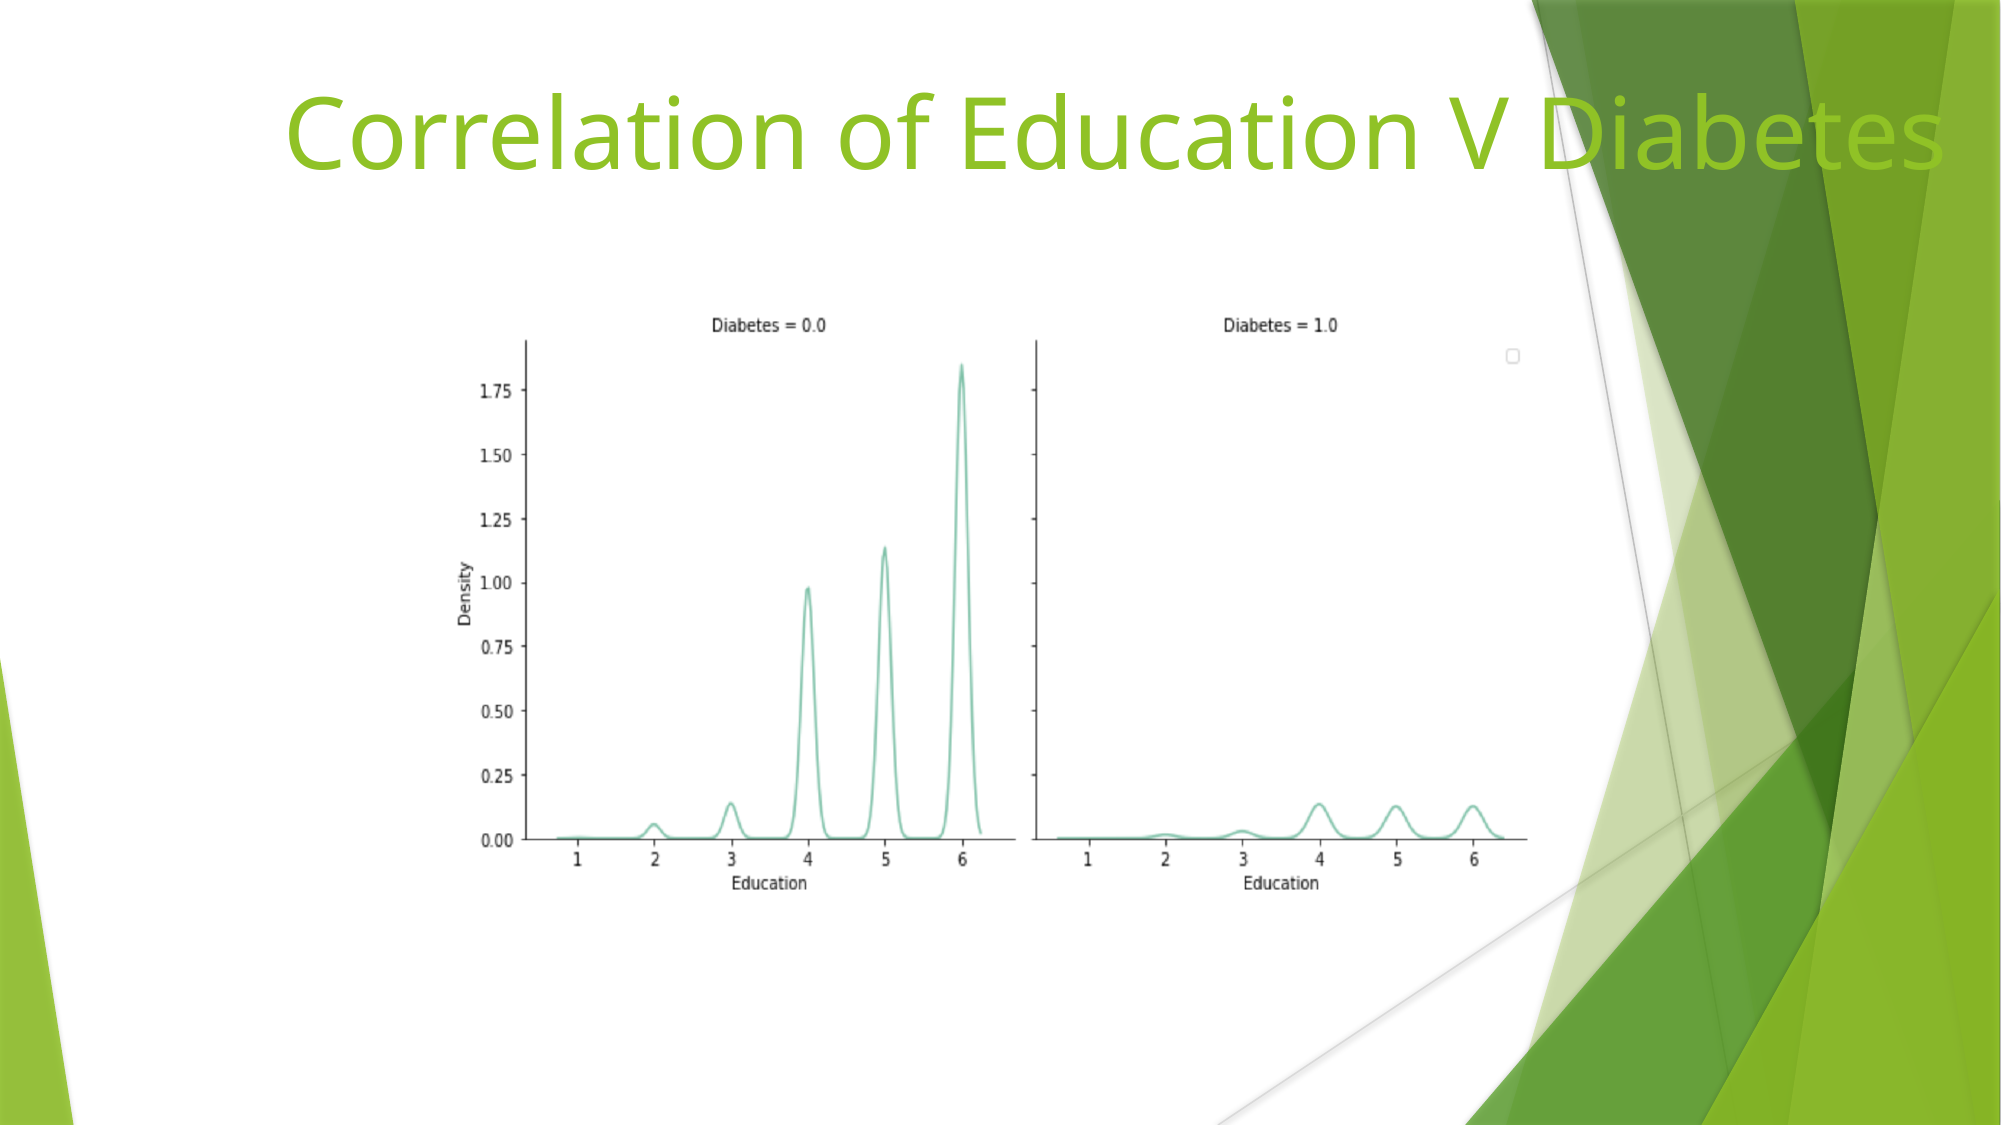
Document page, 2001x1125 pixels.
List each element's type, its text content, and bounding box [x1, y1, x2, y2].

text_box Correlation of Education V Diabetes [201, 62, 1993, 198]
picture [449, 310, 1551, 895]
